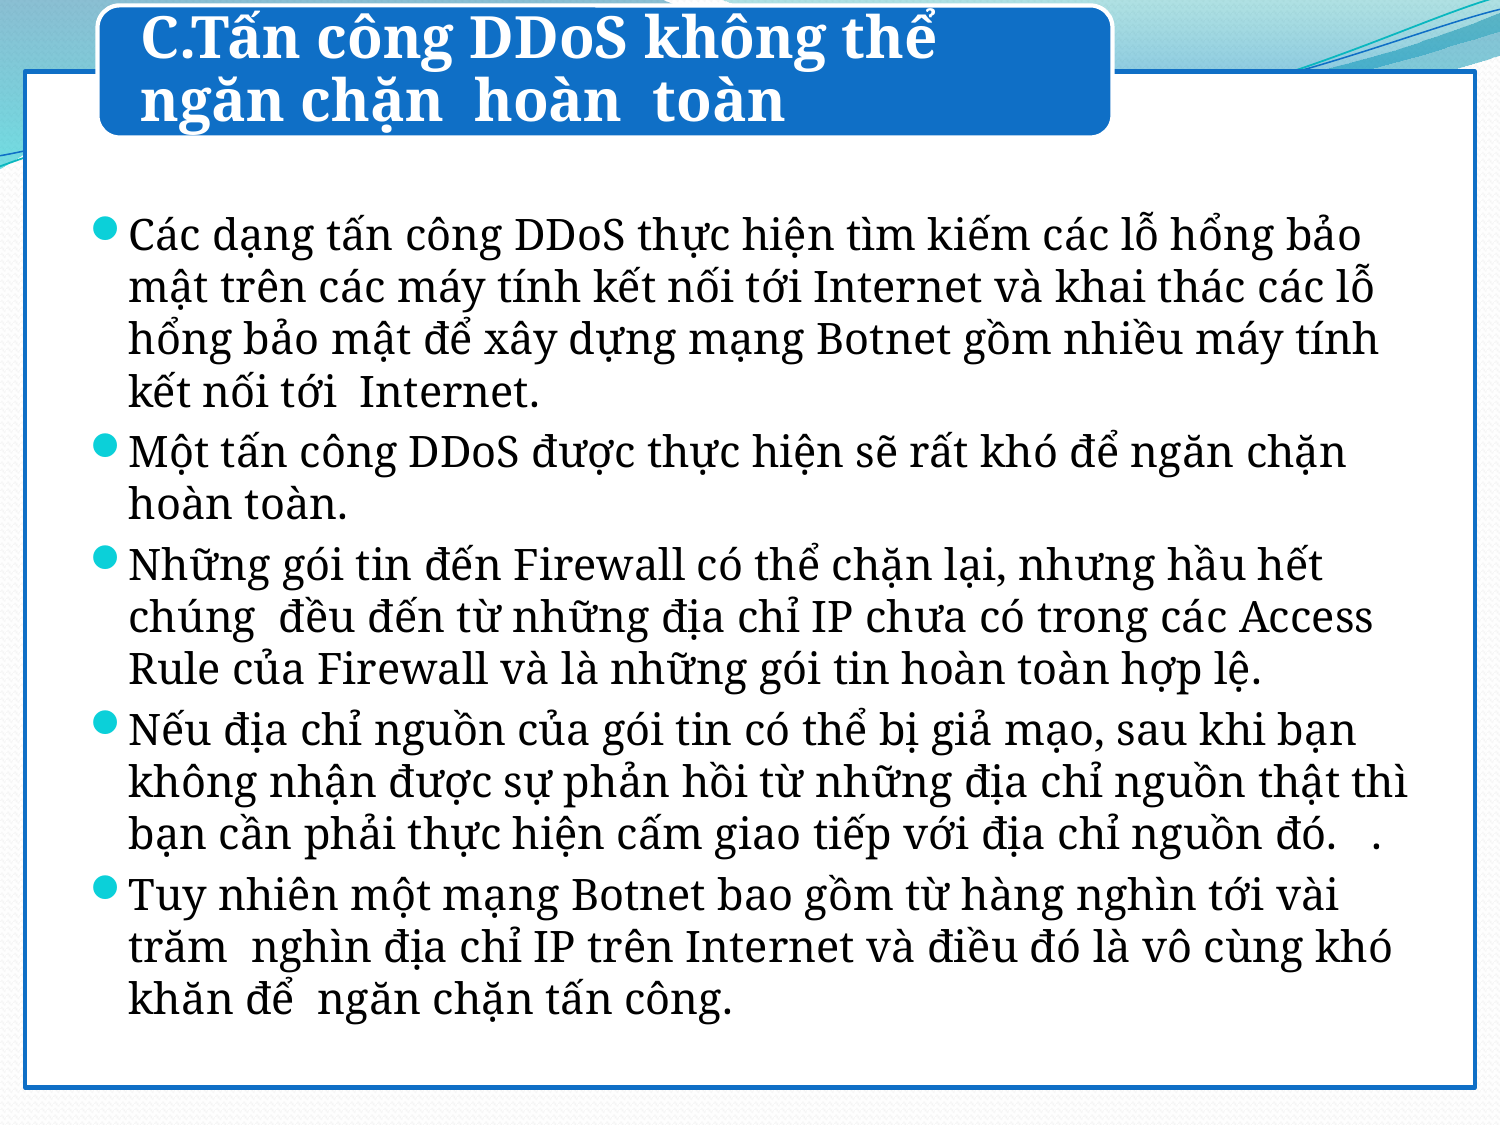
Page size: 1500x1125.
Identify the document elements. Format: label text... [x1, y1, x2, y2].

text_box [91, 69, 1119, 150]
list Các dạng tấn công DDoS thực hiện tìm kiếm các lỗ hổng bảo mật trên các máy tính kết nối tới Internet và khai thác các lỗ hổng bảo mật để xây dựng mạng Botnet gồm nhiều máy tính kết nối tới Internet. Một tấn công DDoS được thực hiện sẽ rất khó để ngăn chặn hoàn toàn. Những gói tin đến Firewall có thể chặn lại, nhưng hầu hết chúng đều đến từ những địa chỉ IP chưa có trong các Access Rule của Firewall và là những gói tin hoàn toàn hợp lệ. Nếu địa chỉ nguồn của gói tin có thể bị giả mạo, sau khi bạn không nhận được sự phản hồi từ những địa chỉ nguồn thật thì bạn cần phải thực hiện cấm giao tiếp với địa chỉ nguồn đó. . Tuy nhiên một mạng Botnet bao gồm từ hàng nghìn tới vài trăm nghìn địa chỉ IP trên Internet và điều đó là vô cùng khó khăn để ngăn chặn tấn công. [75, 200, 1425, 1038]
text_box [23, 69, 1477, 1090]
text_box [97, 5, 1113, 138]
